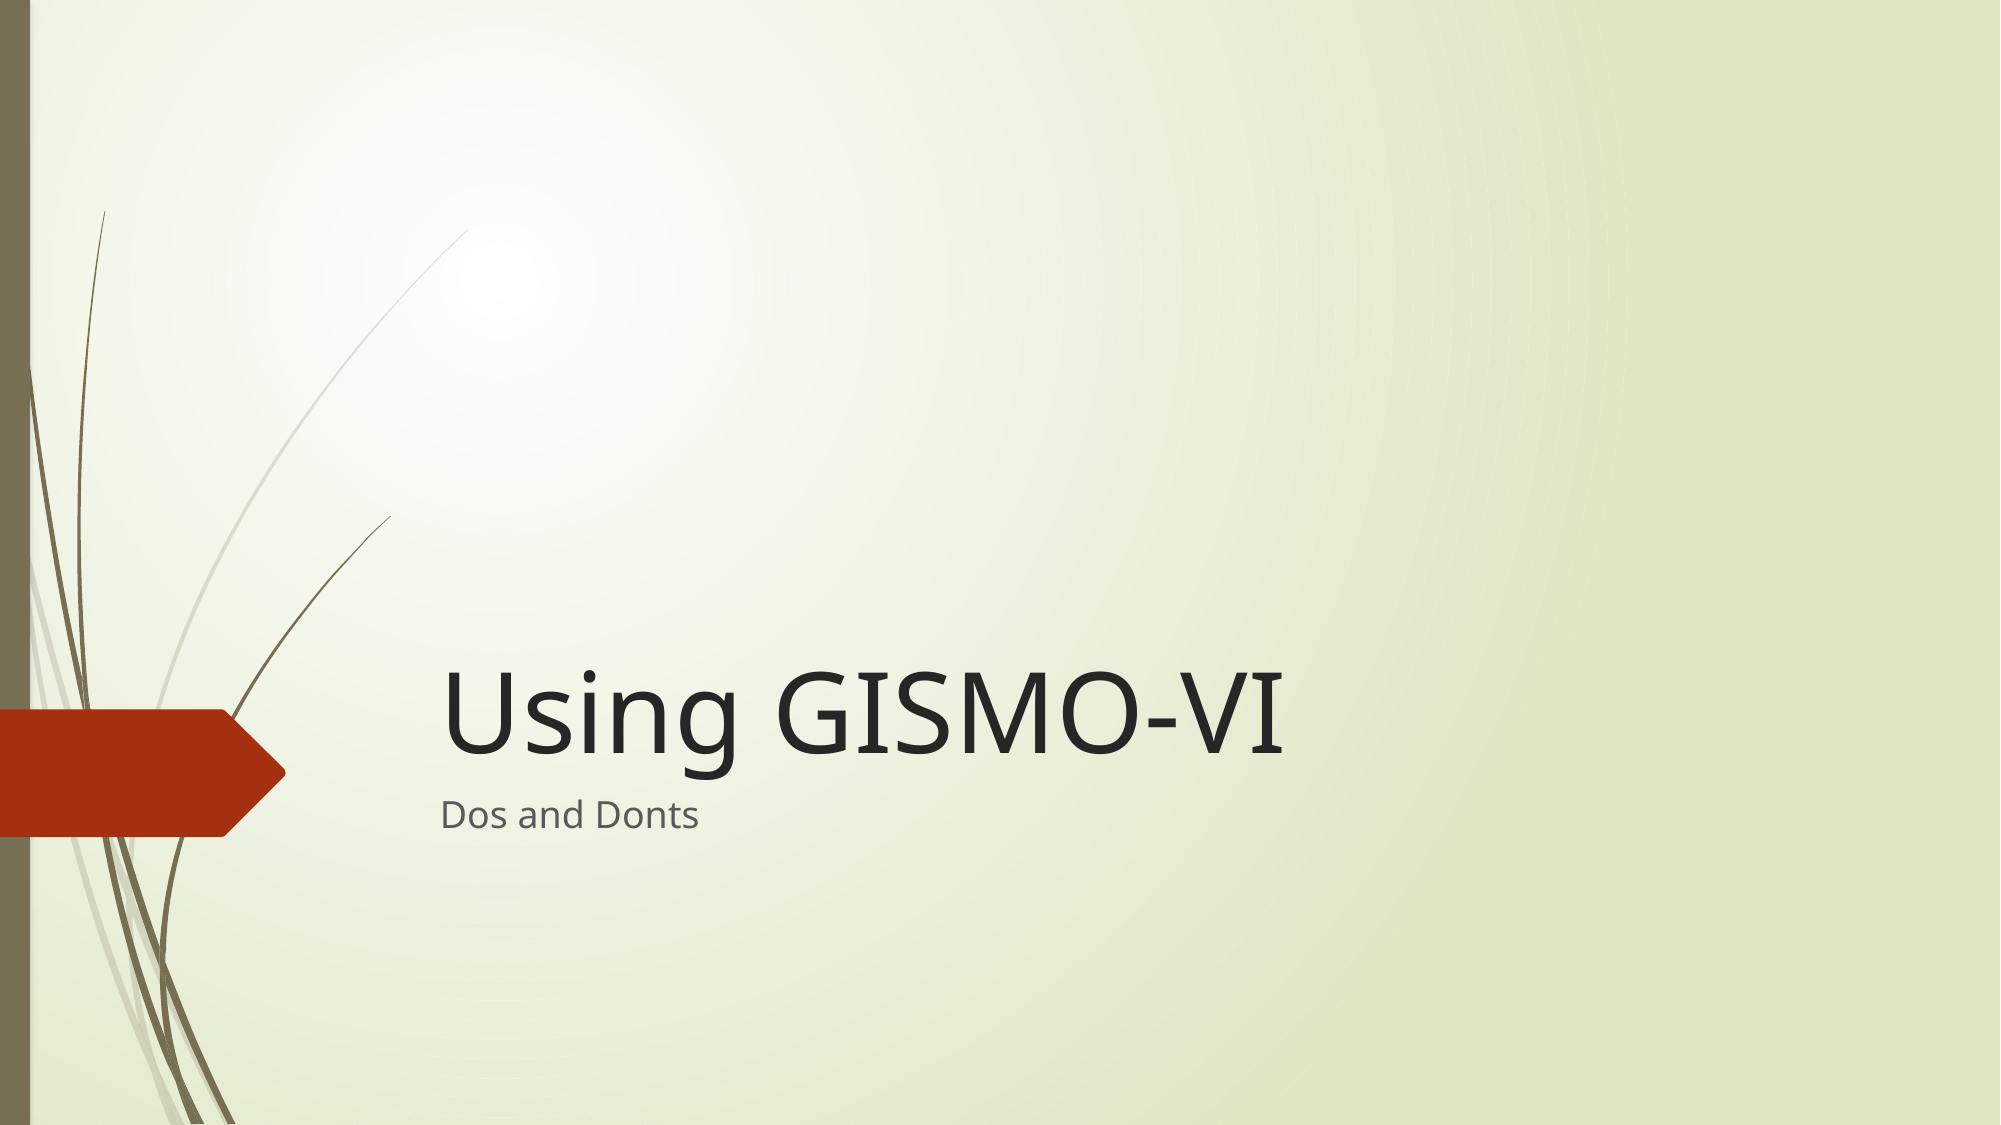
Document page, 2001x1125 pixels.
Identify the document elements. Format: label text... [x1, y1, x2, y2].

title Using GISMO-VI [424, 412, 1888, 783]
subtitle Dos and Donts [424, 783, 1888, 969]
